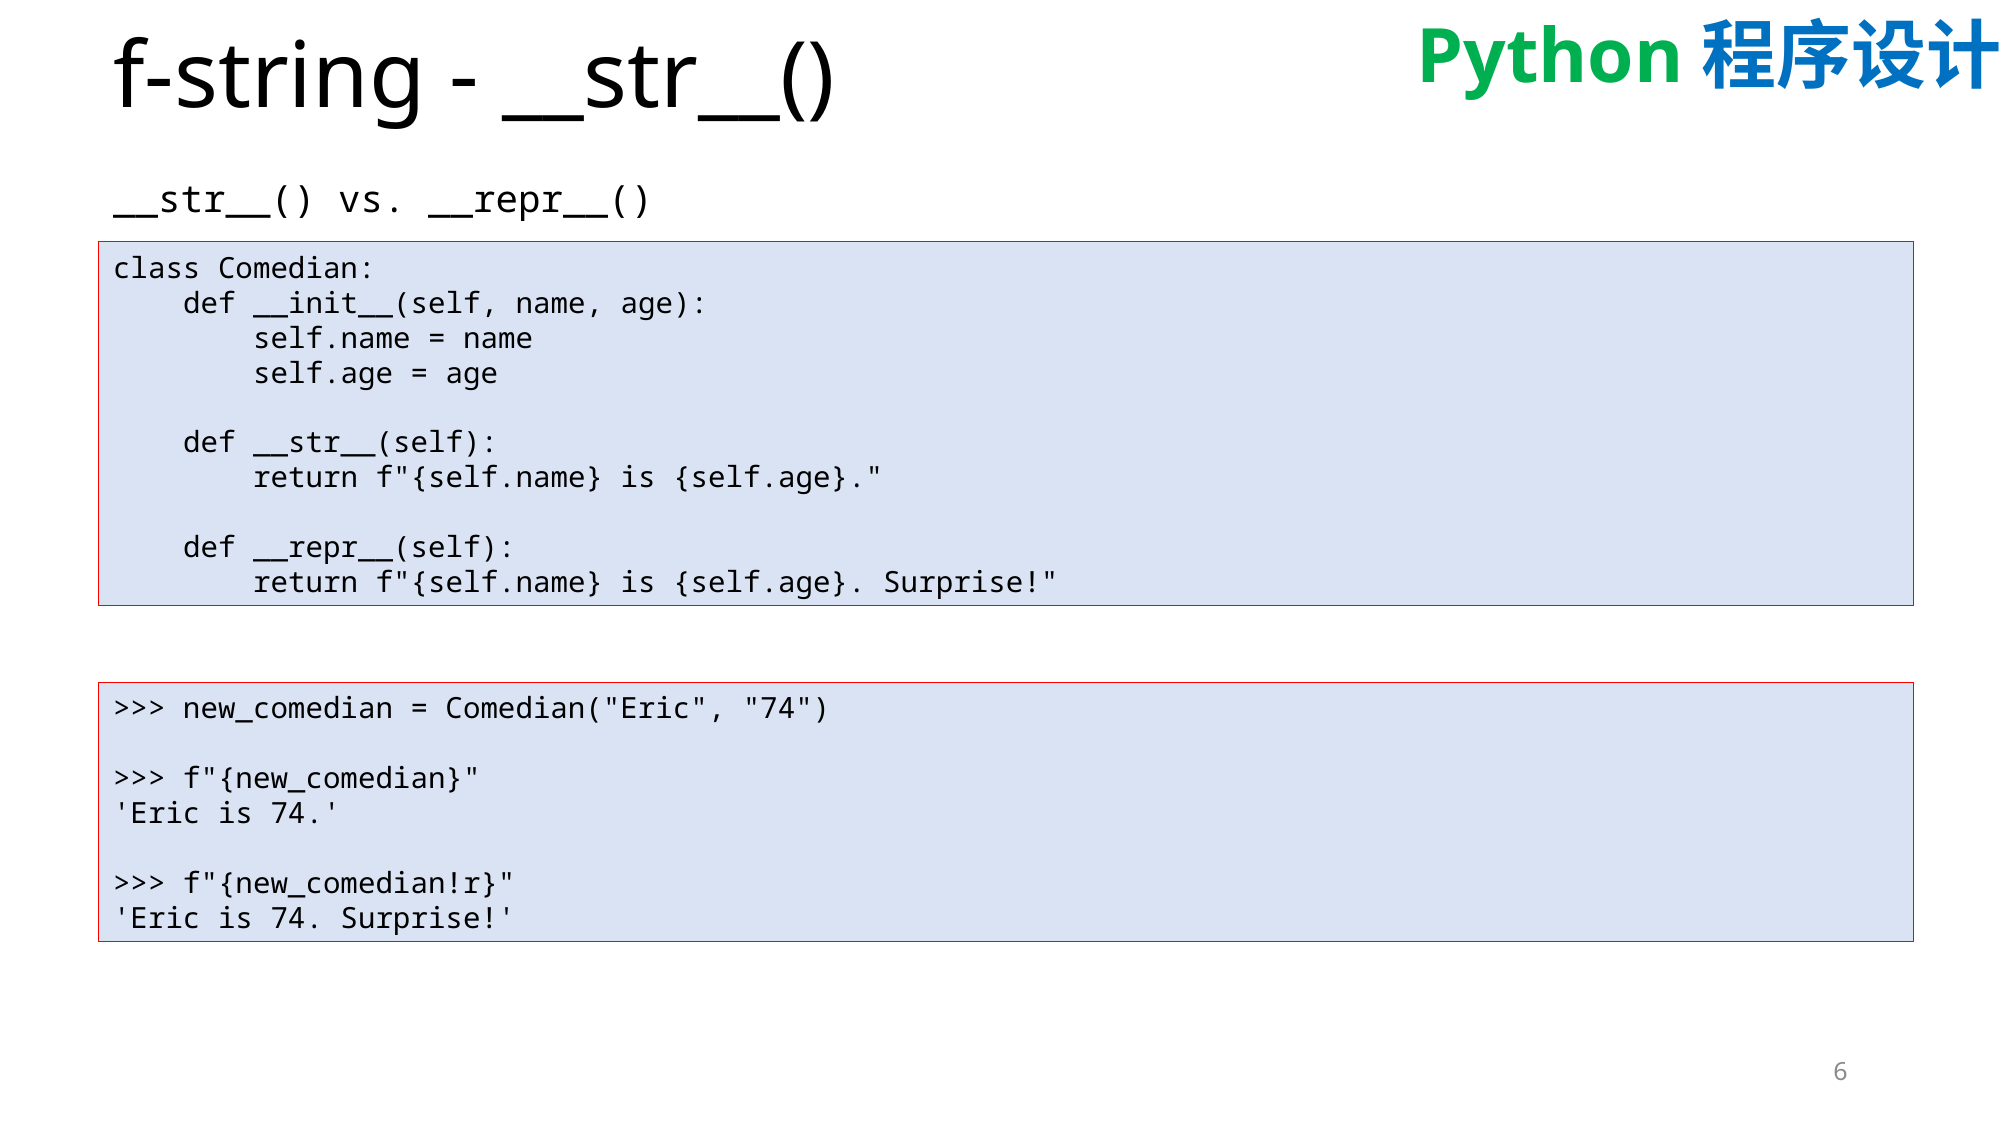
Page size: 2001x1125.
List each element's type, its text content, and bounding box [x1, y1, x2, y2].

slide_number 6 [1412, 1042, 1863, 1103]
text_box >>> new_comedian = Comedian("Eric", "74") >>> f"{new_comedian}" 'Eric is 74.' >>> f"{new_comedian!r}" 'Eric is 74. Surprise!' [98, 682, 1914, 942]
text_box __str__() vs. __repr__() [98, 167, 1914, 228]
title f-string - __str__() [98, 0, 1824, 157]
text_box class Comedian: def __init__(self, name, age): self.name = name self.age = age def __str__(self): return f"{self.name} is {self.age}." def __repr__(self): return f"{self.name} is {self.age}. Surprise!" [98, 241, 1914, 606]
